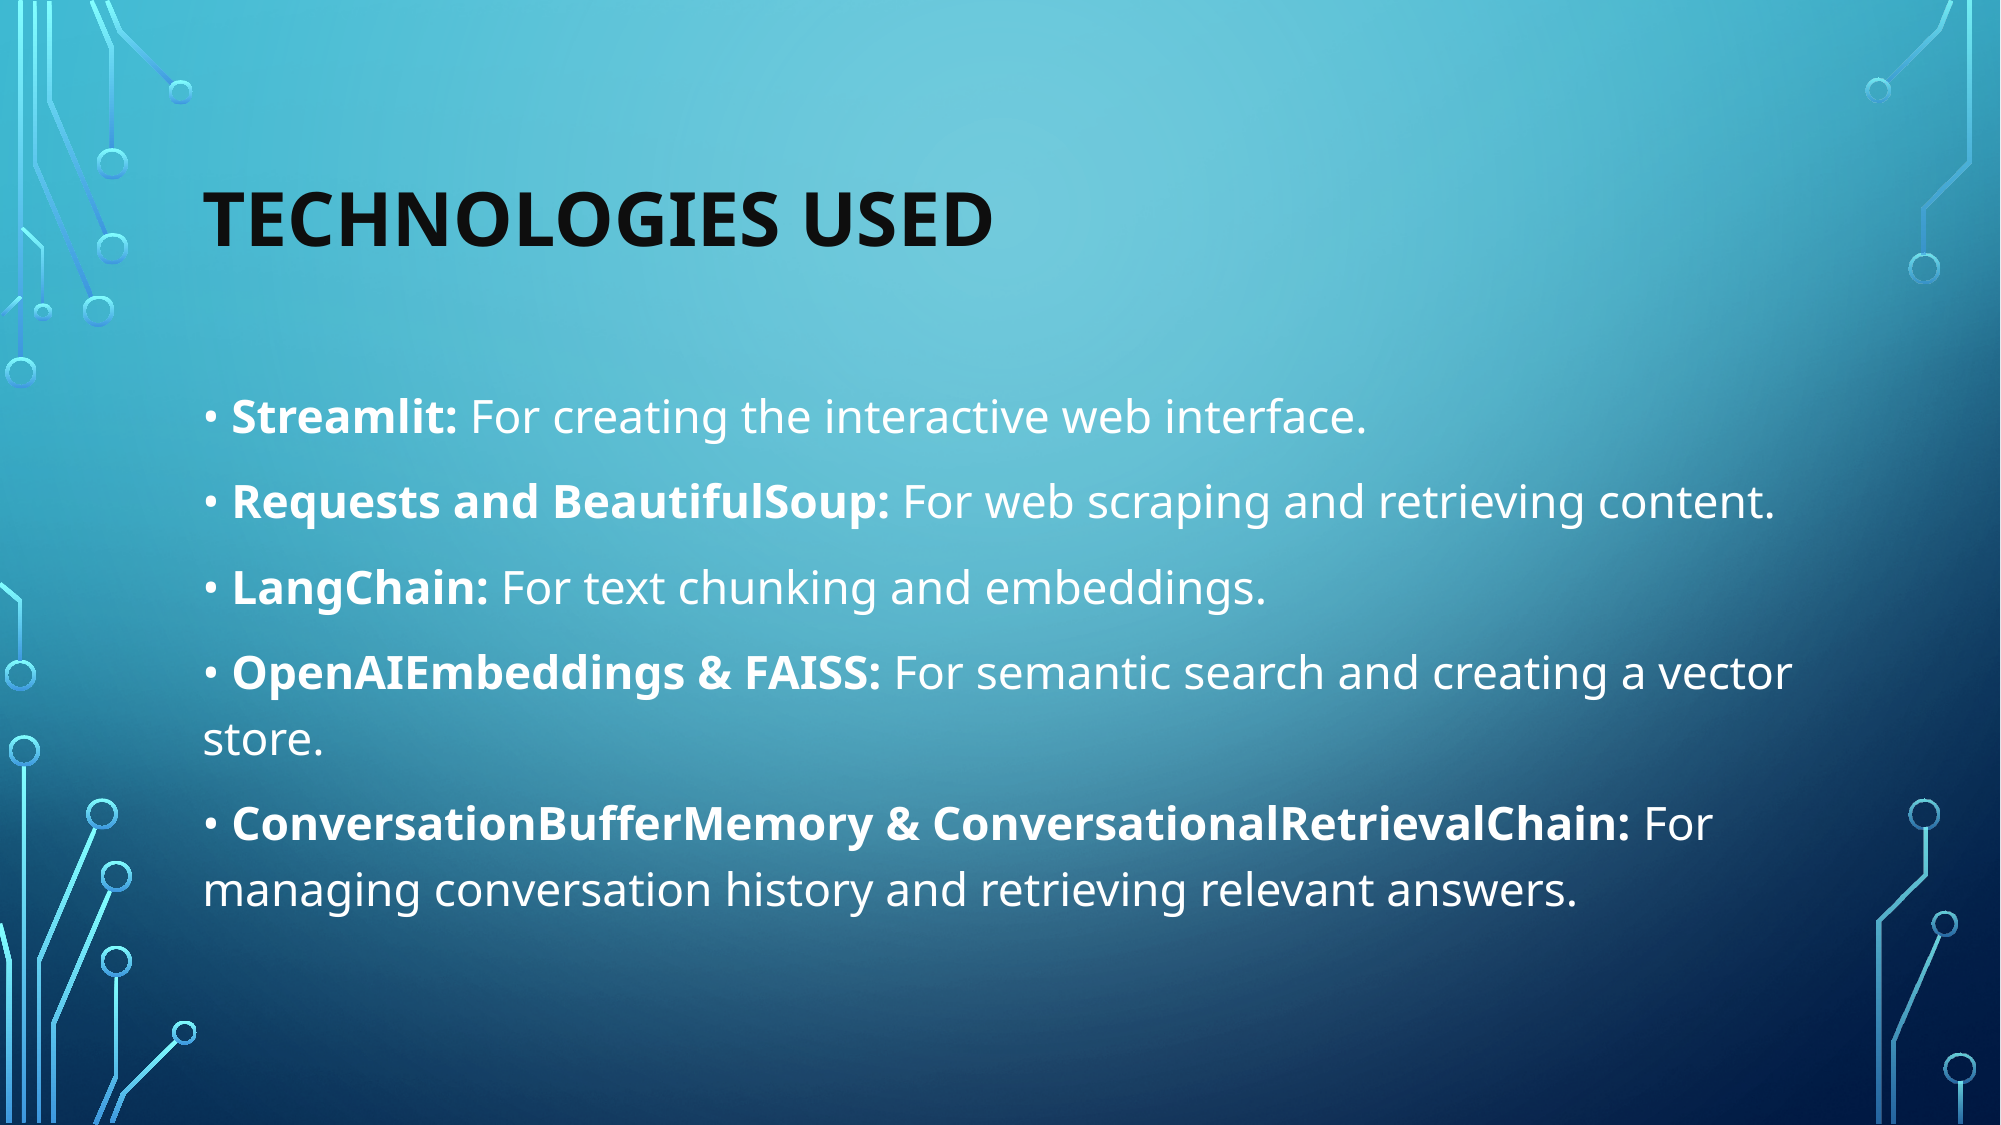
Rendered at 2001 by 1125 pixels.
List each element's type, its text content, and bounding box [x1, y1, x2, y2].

list • Streamlit: For creating the interactive web interface. • Requests and BeautifulSoup: For web scraping and retrieving content. • LangChain: For text chunking and embeddings. • OpenAIEmbeddings & FAISS: For semantic search and creating a vector store. • ConversationBufferMemory & ConversationalRetrievalChain: For managing conversation history and retrieving relevant answers. [187, 369, 1813, 950]
title Technologies Used [187, 101, 1813, 344]
